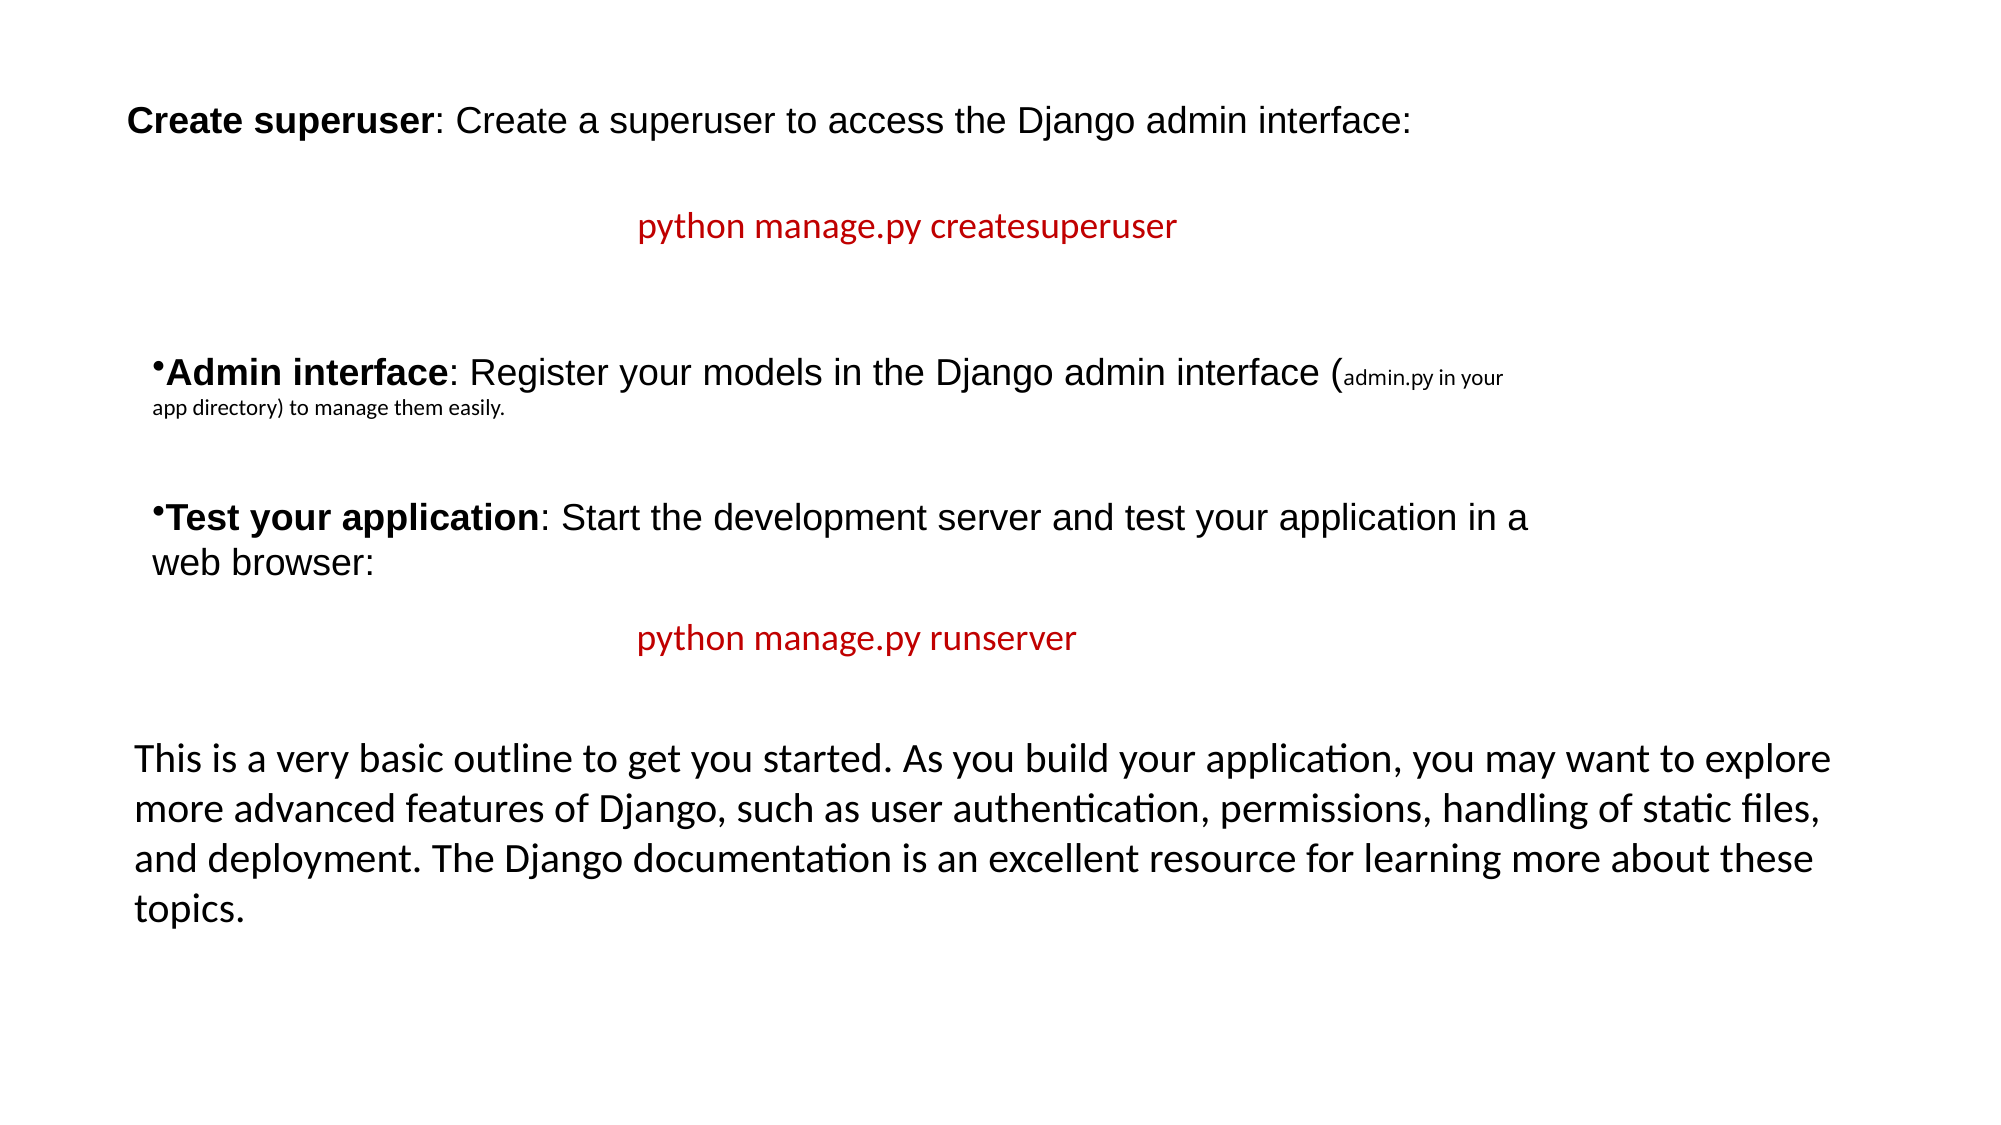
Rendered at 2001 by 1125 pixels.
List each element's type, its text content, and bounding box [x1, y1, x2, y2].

text_box python manage.py runserver [621, 605, 1093, 666]
list Create superuser: Create a superuser to access the Django admin interface: [111, 0, 1449, 468]
text_box python manage.py createsuperuser [622, 193, 1194, 254]
text_box This is a very basic outline to get you started. As you build your application, you may want to explore more advanced features of Django, such as user authentication, permissions, handling of static files, and deployment. The Django documentation is an excellent resource for learning more about these topics. [119, 723, 1895, 939]
text_box Admin interface: Register your models in the Django admin interface (admin.py in your app directory) to manage them easily. Test your application: Start the development server and test your application in a web browser: [137, 340, 1545, 591]
